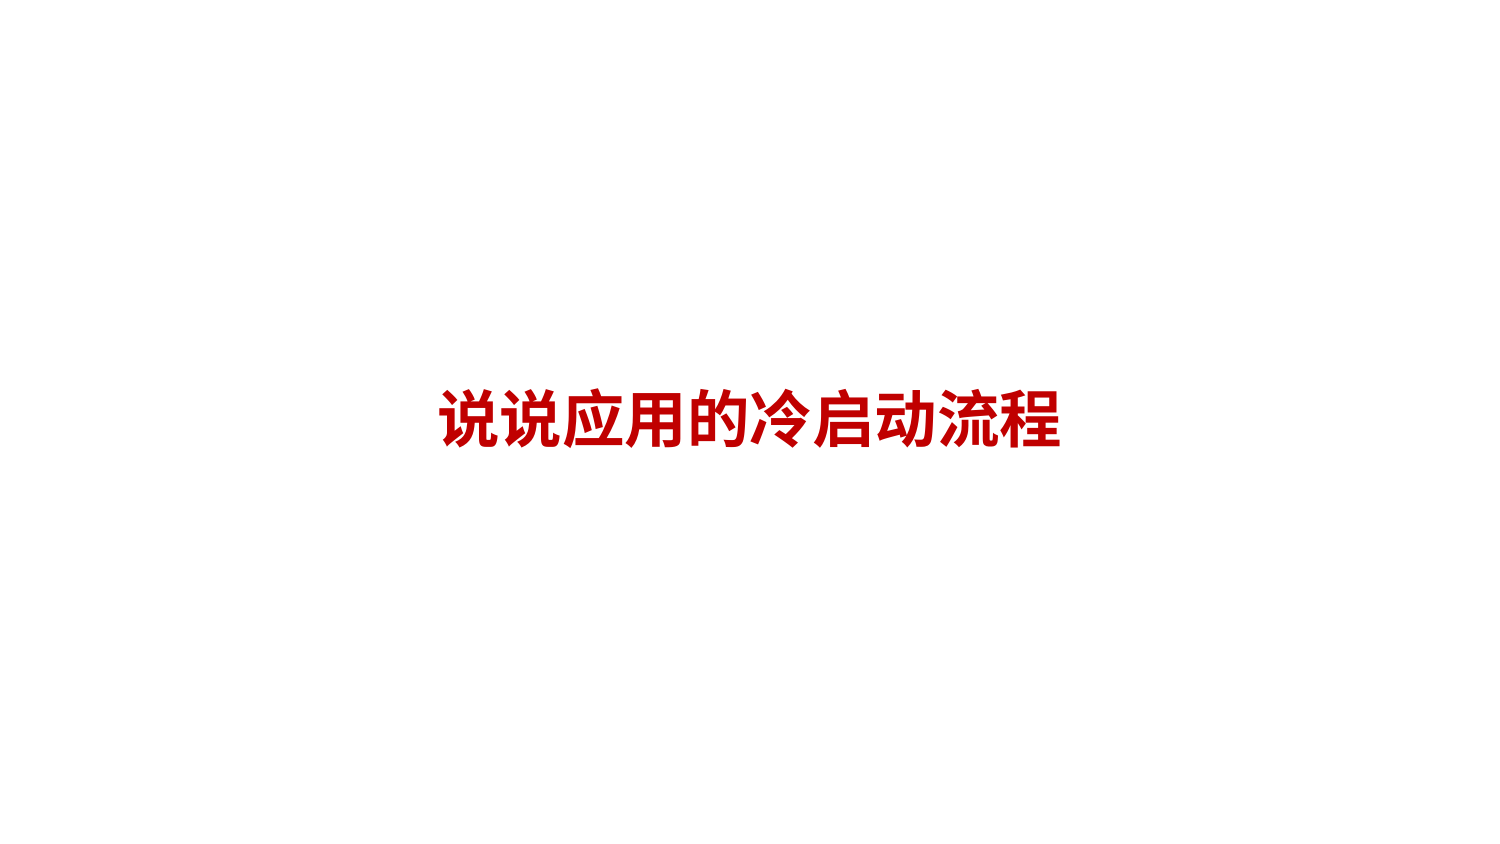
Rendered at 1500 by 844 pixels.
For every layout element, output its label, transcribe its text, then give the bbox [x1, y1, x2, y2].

title 说说应用的冷启动流程 [93, 307, 1407, 537]
